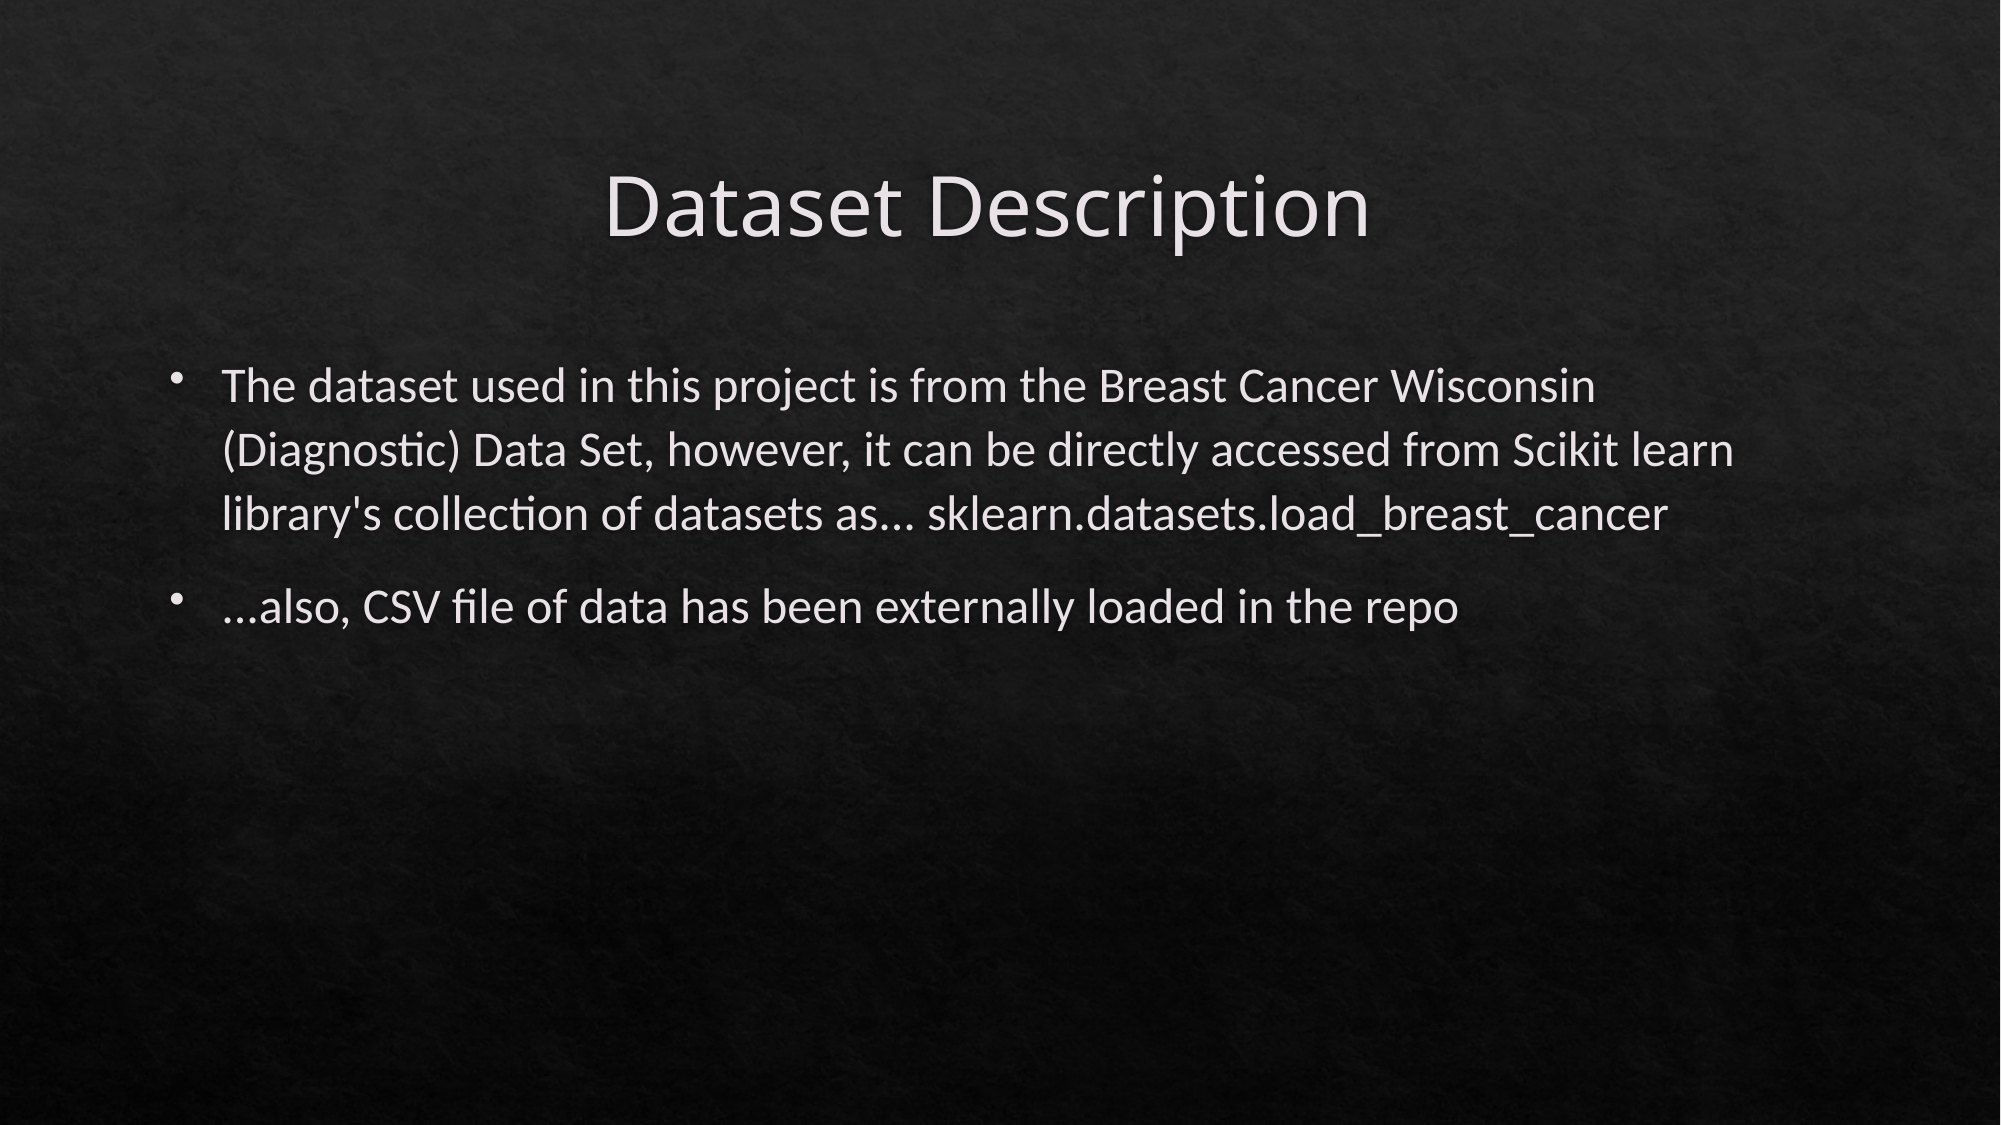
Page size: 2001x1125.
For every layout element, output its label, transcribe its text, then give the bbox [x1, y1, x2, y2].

title Dataset Description [149, 99, 1849, 307]
list The dataset used in this project is from the Breast Cancer Wisconsin (Diagnostic) Data Set, however, it can be directly accessed from Scikit learn library's collection of datasets as... sklearn.datasets.load_breast_cancer ...also, CSV file of data has been externally loaded in the repo [149, 340, 1849, 950]
